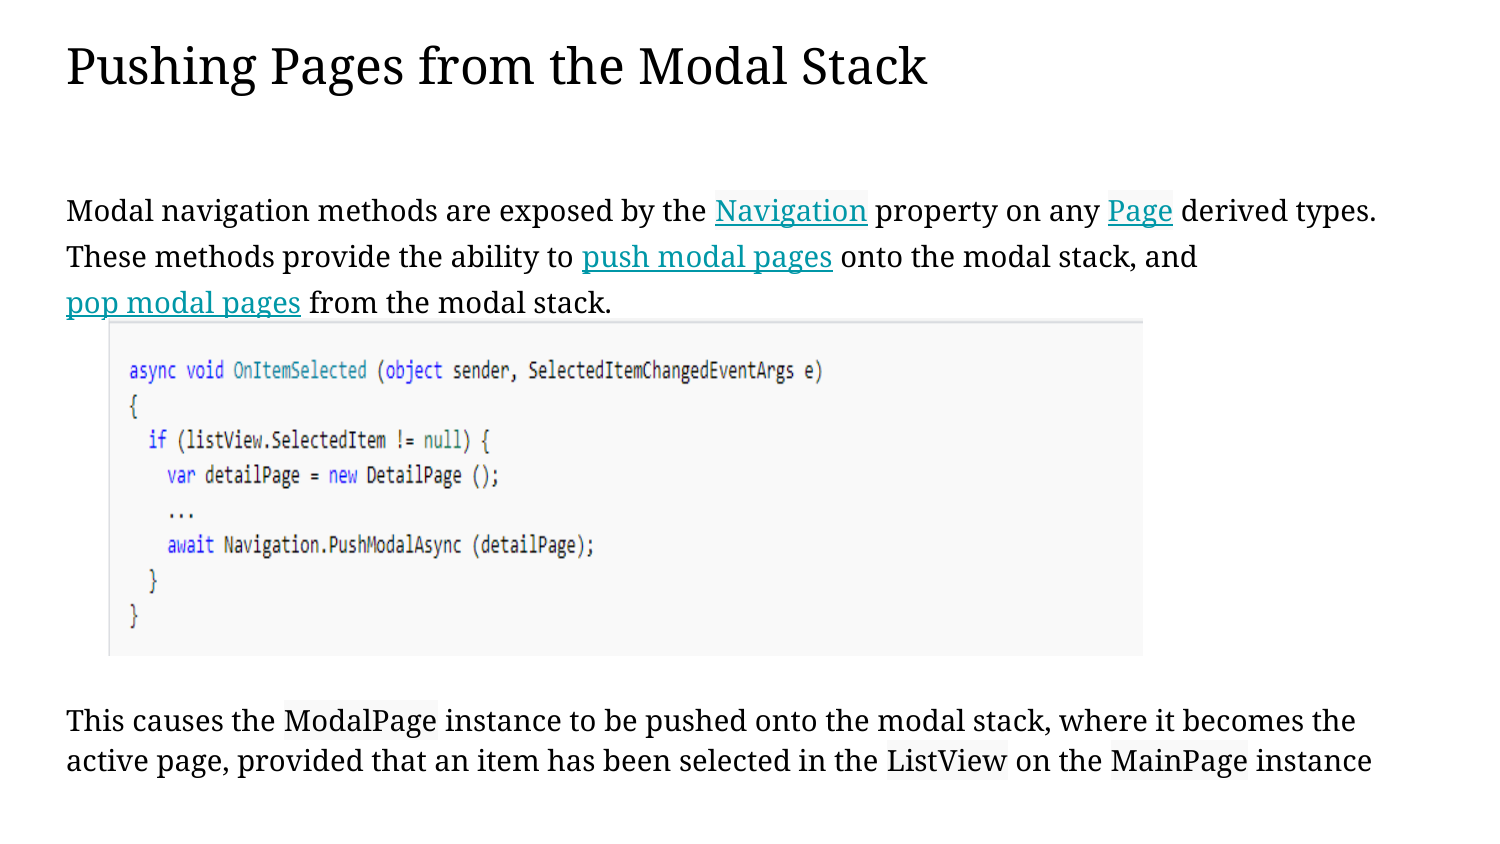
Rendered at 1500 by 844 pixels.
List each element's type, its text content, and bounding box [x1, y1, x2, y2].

picture [104, 317, 1143, 656]
list Modal navigation methods are exposed by the Navigation property on any Page derived types. These methods provide the ability to push modal pages onto the modal stack, and pop modal pages from the modal stack. This causes the ModalPage instance to be pushed onto the modal stack, where it becomes the active page, provided that an item has been selected in the ListView on the MainPage instance [51, 171, 1449, 733]
title Pushing Pages from the Modal Stack [51, 17, 1449, 111]
